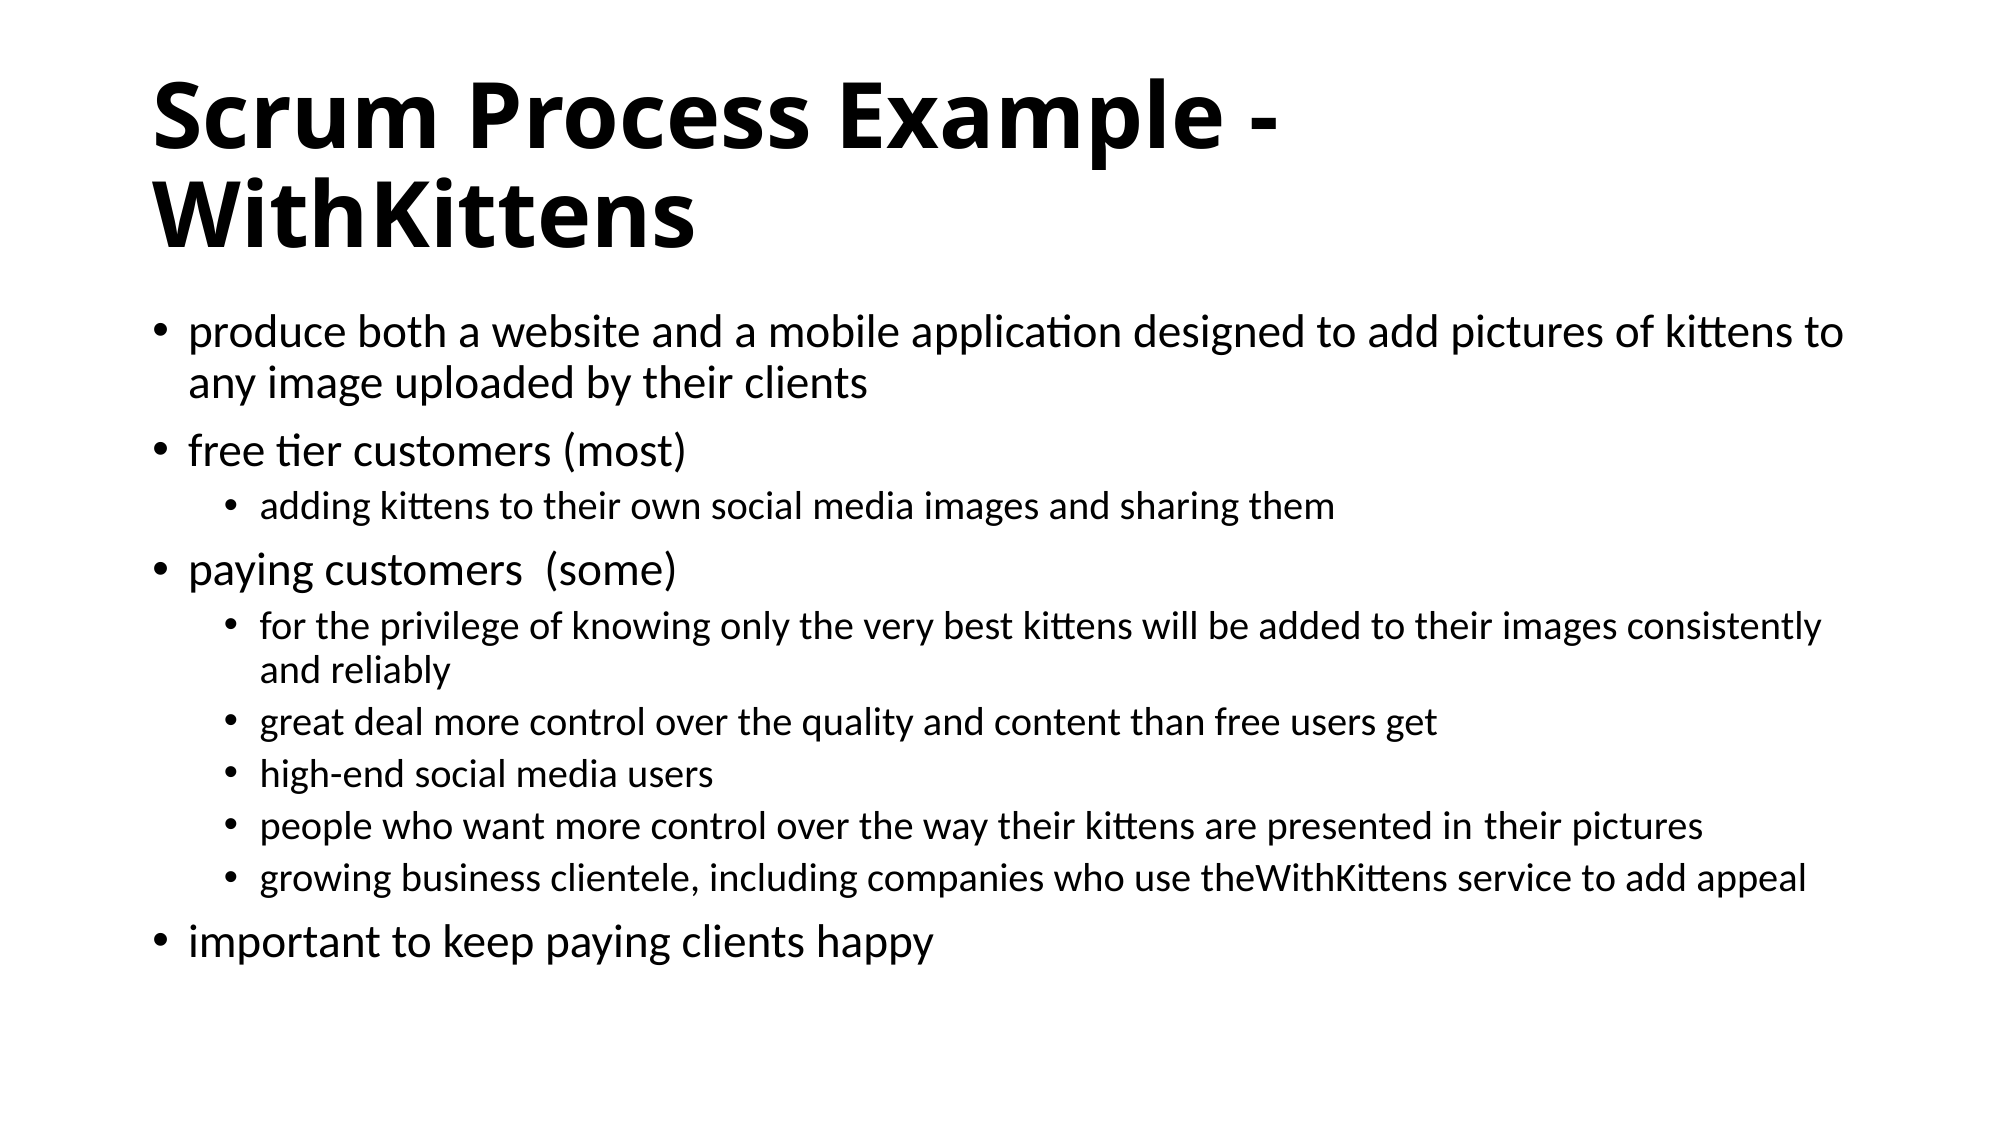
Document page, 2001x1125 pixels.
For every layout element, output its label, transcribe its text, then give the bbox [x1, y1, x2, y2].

title Scrum Process Example - WithKittens [137, 59, 1863, 278]
list produce both a website and a mobile application designed to add pictures of kittens to any image uploaded by their clients free tier customers (most) adding kittens to their own social media images and sharing them paying customers (some) for the privilege of knowing only the very best kittens will be added to their images consistently and reliably great deal more control over the quality and content than free users get high-end social media users people who want more control over the way their kittens are presented in their pictures growing business clientele, including companies who use theWithKittens service to add appeal important to keep paying clients happy [137, 299, 1863, 1014]
